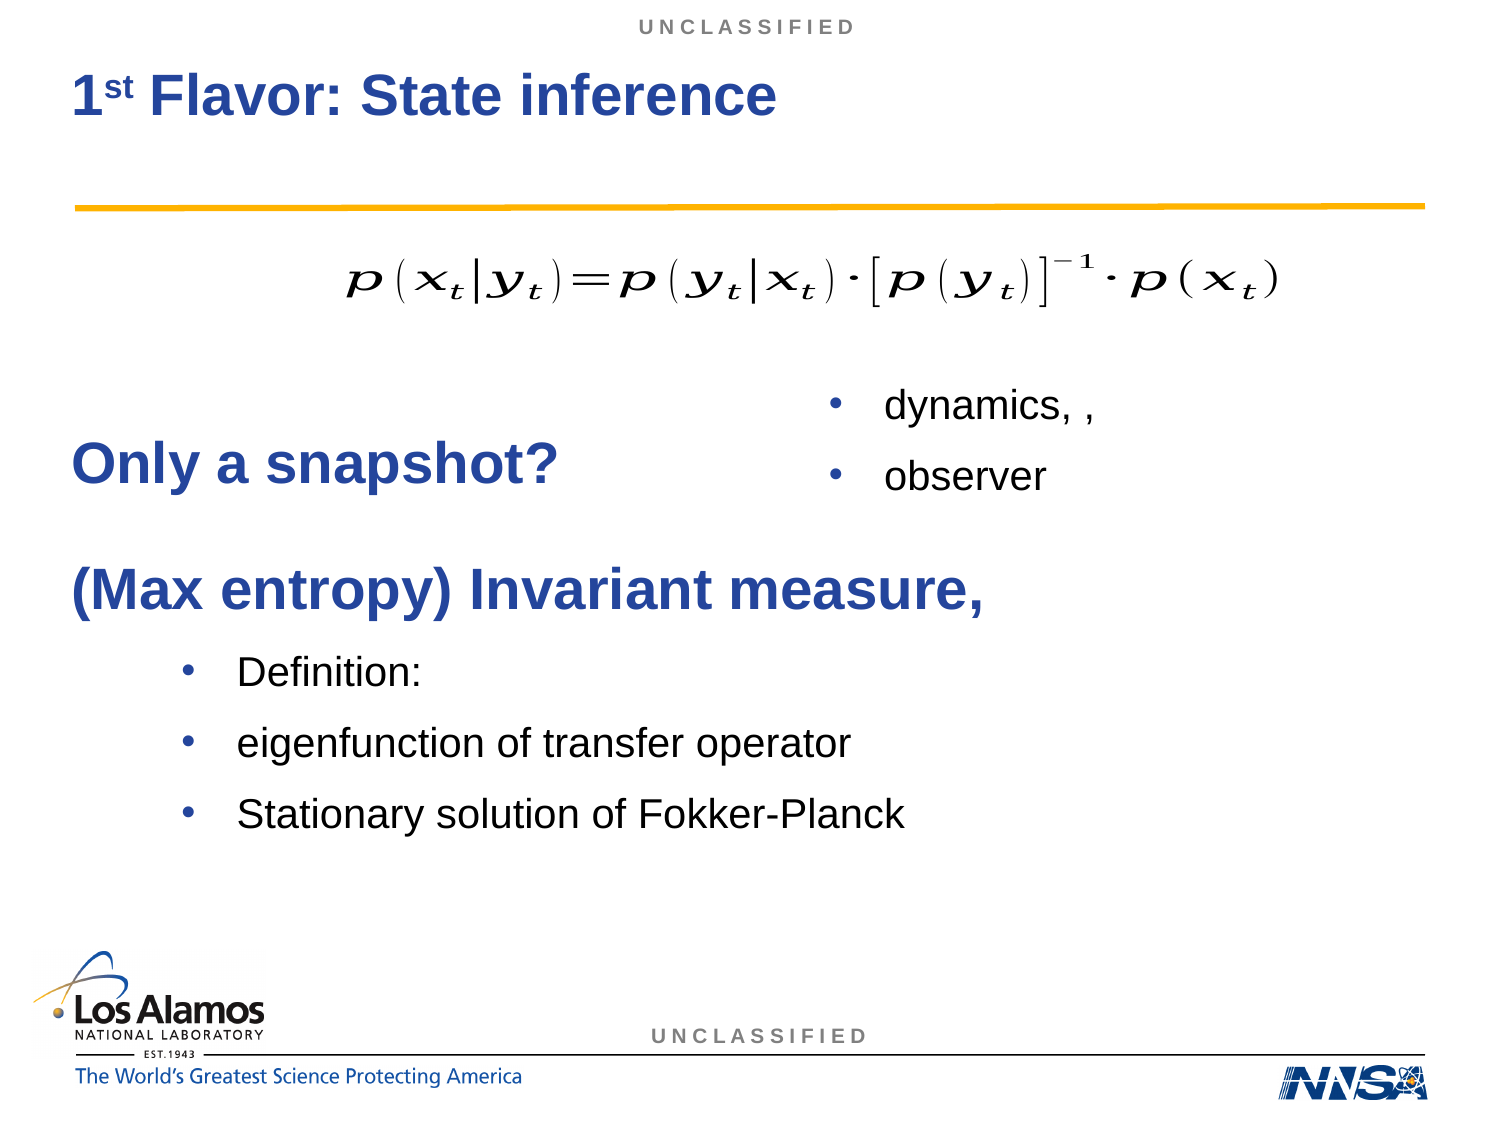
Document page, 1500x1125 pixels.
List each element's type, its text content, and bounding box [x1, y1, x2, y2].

title 1st Flavor: State inference [56, 50, 1426, 188]
picture [1277, 1065, 1429, 1101]
picture [75, 1065, 524, 1088]
picture [31, 949, 266, 1059]
text_box Only a snapshot? [56, 417, 1425, 555]
